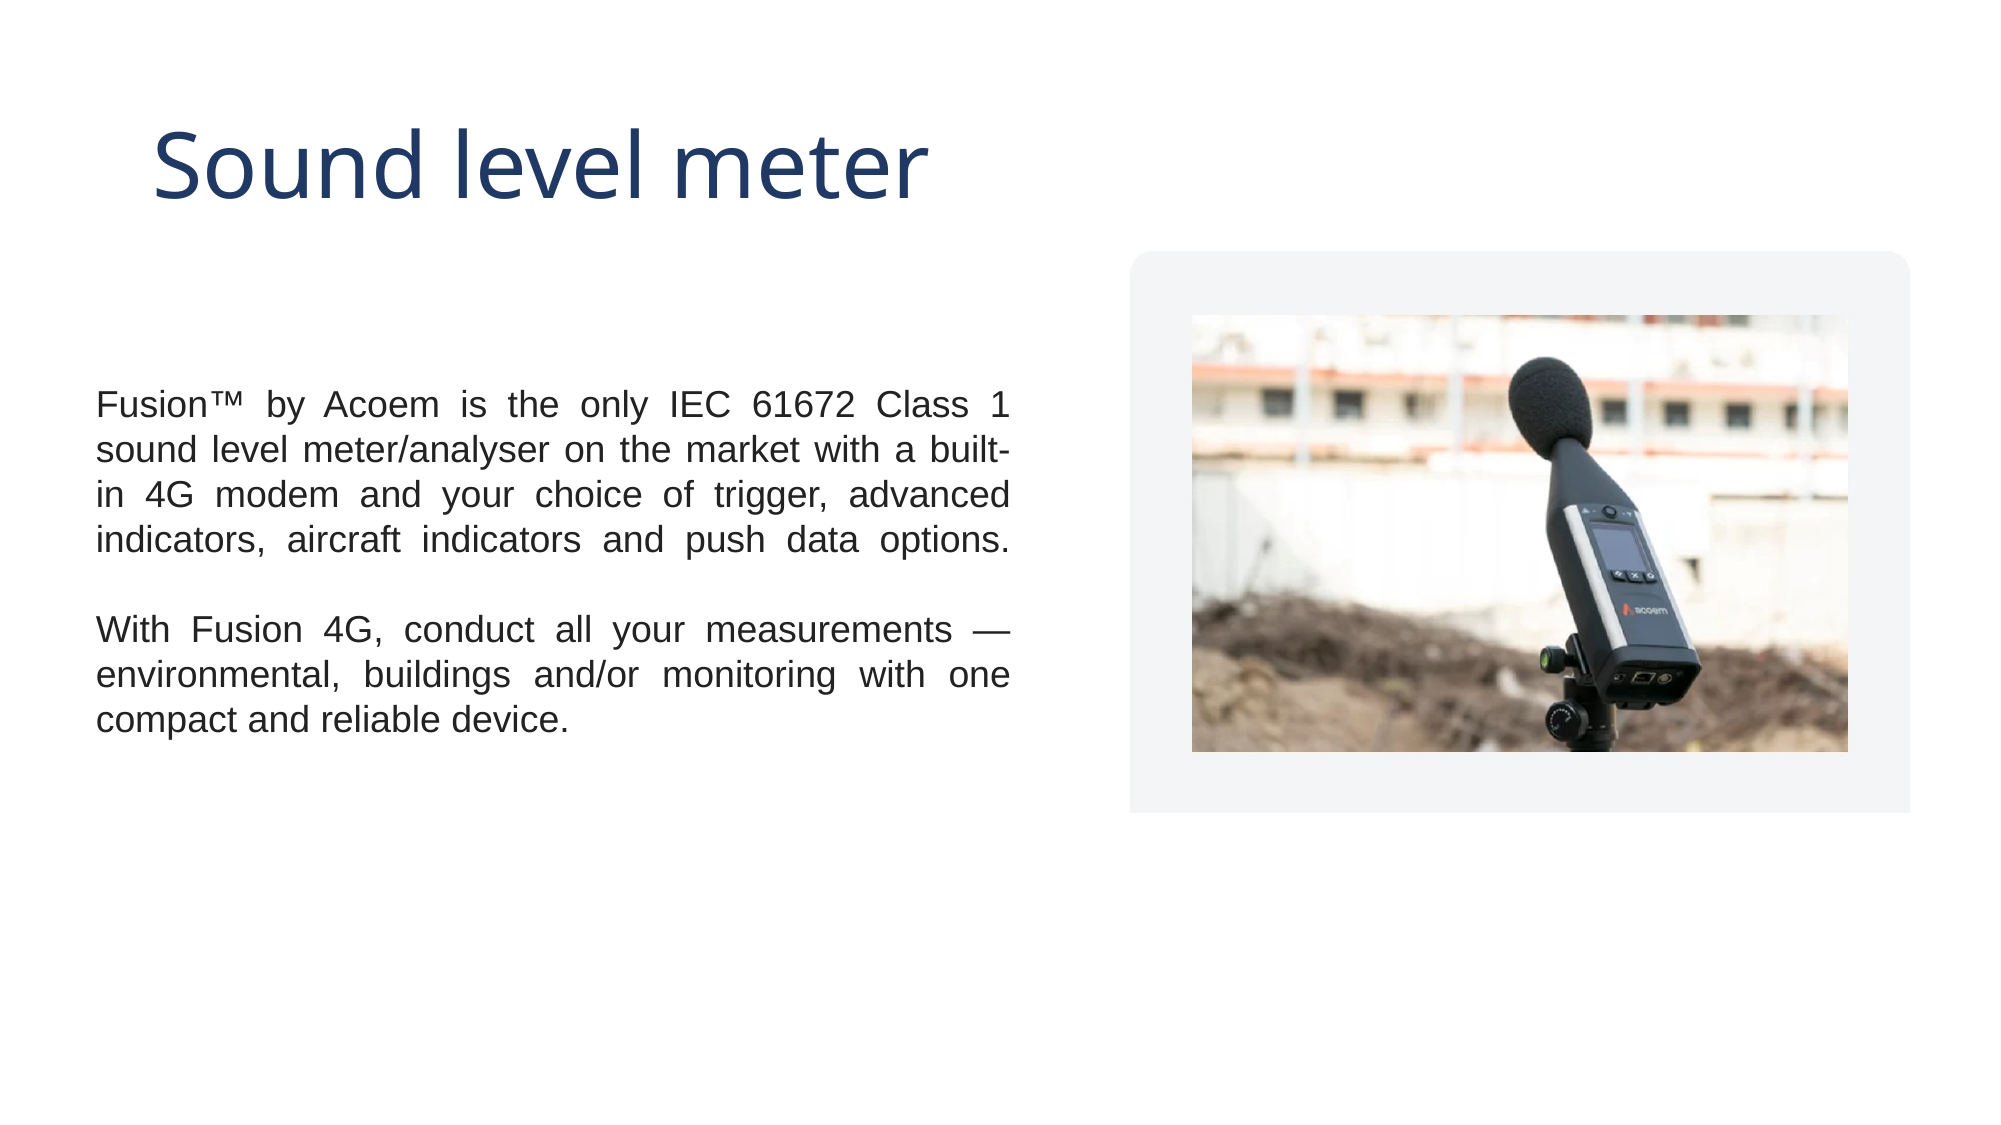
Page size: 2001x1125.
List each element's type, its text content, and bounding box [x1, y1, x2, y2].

text_box Fusion™ by Acoem is the only IEC 61672 Class 1 sound level meter/analyser on the market with a built-in 4G modem and your choice of trigger, advanced indicators, aircraft indicators and push data options. With Fusion 4G, conduct all your measurements — environmental, buildings and/or monitoring with one compact and reliable device. [81, 373, 1026, 748]
title Sound level meter [137, 59, 1863, 278]
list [1101, 217, 1936, 813]
